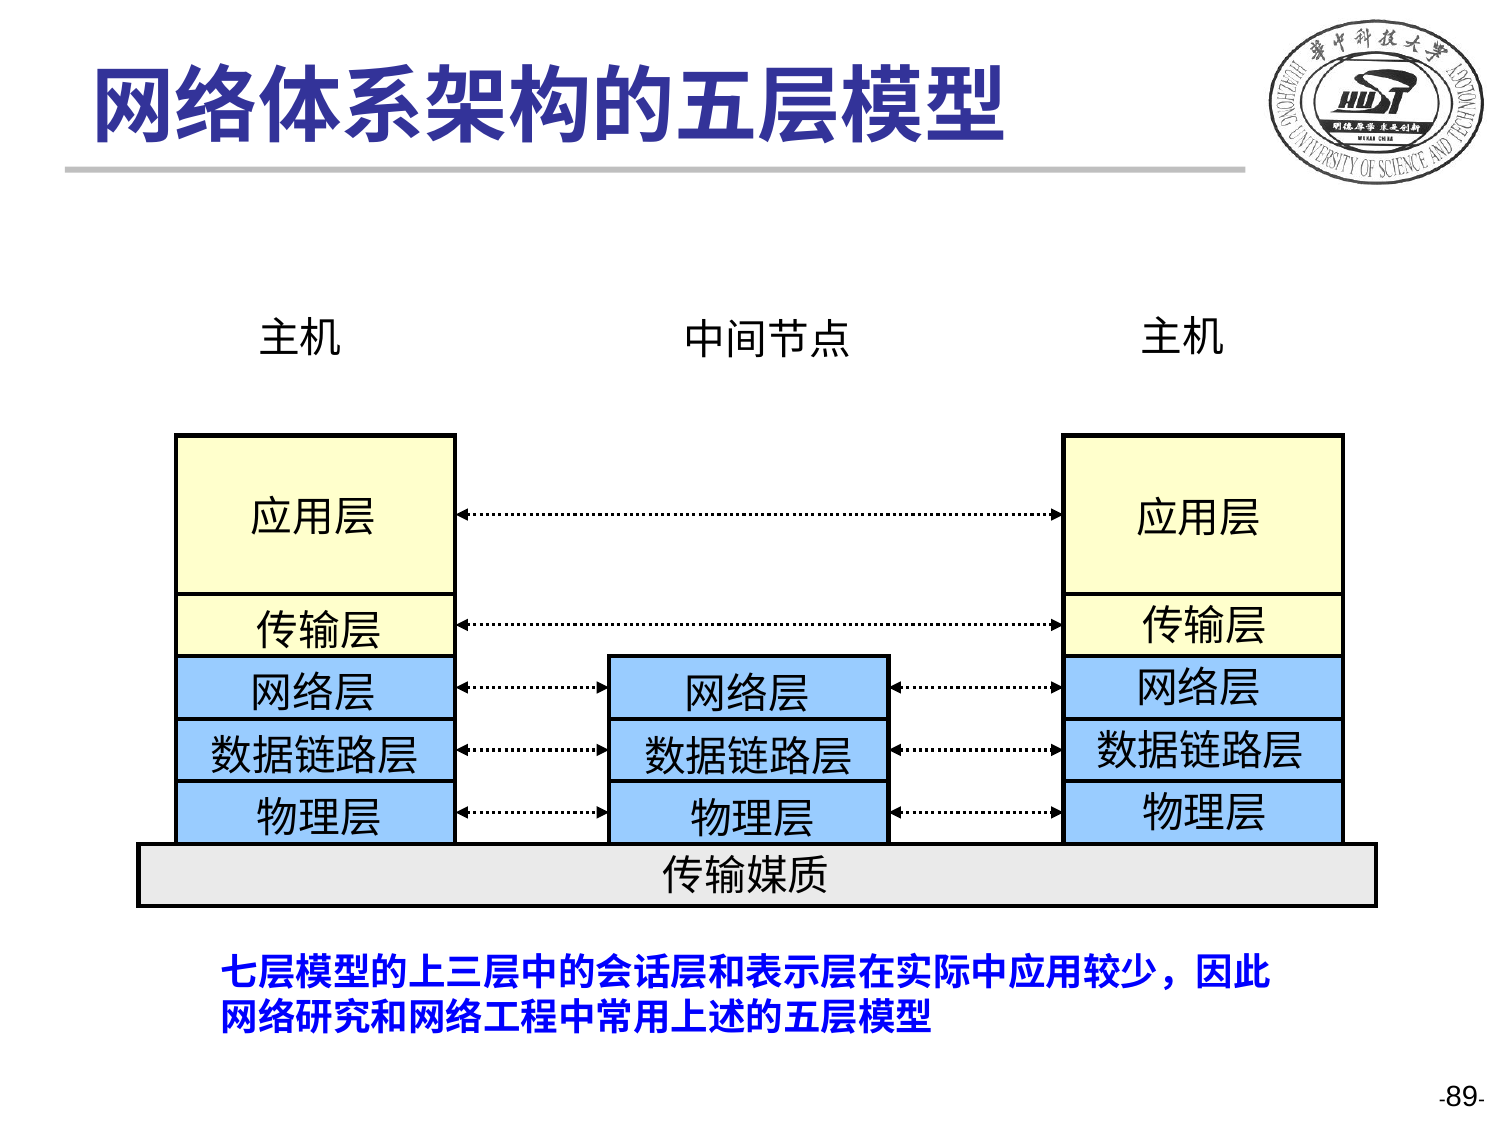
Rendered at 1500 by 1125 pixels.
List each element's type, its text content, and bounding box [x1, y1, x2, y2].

text_box -89- [1149, 1070, 1500, 1125]
text_box 七层模型的上三层中的会话层和表示层在实际中应用较少，因此 网络研究和网络工程中常用上述的五层模型 [206, 940, 1286, 1046]
title 网络体系架构的五层模型 [76, 42, 1315, 160]
picture [1257, 18, 1489, 185]
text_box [138, 302, 1377, 907]
